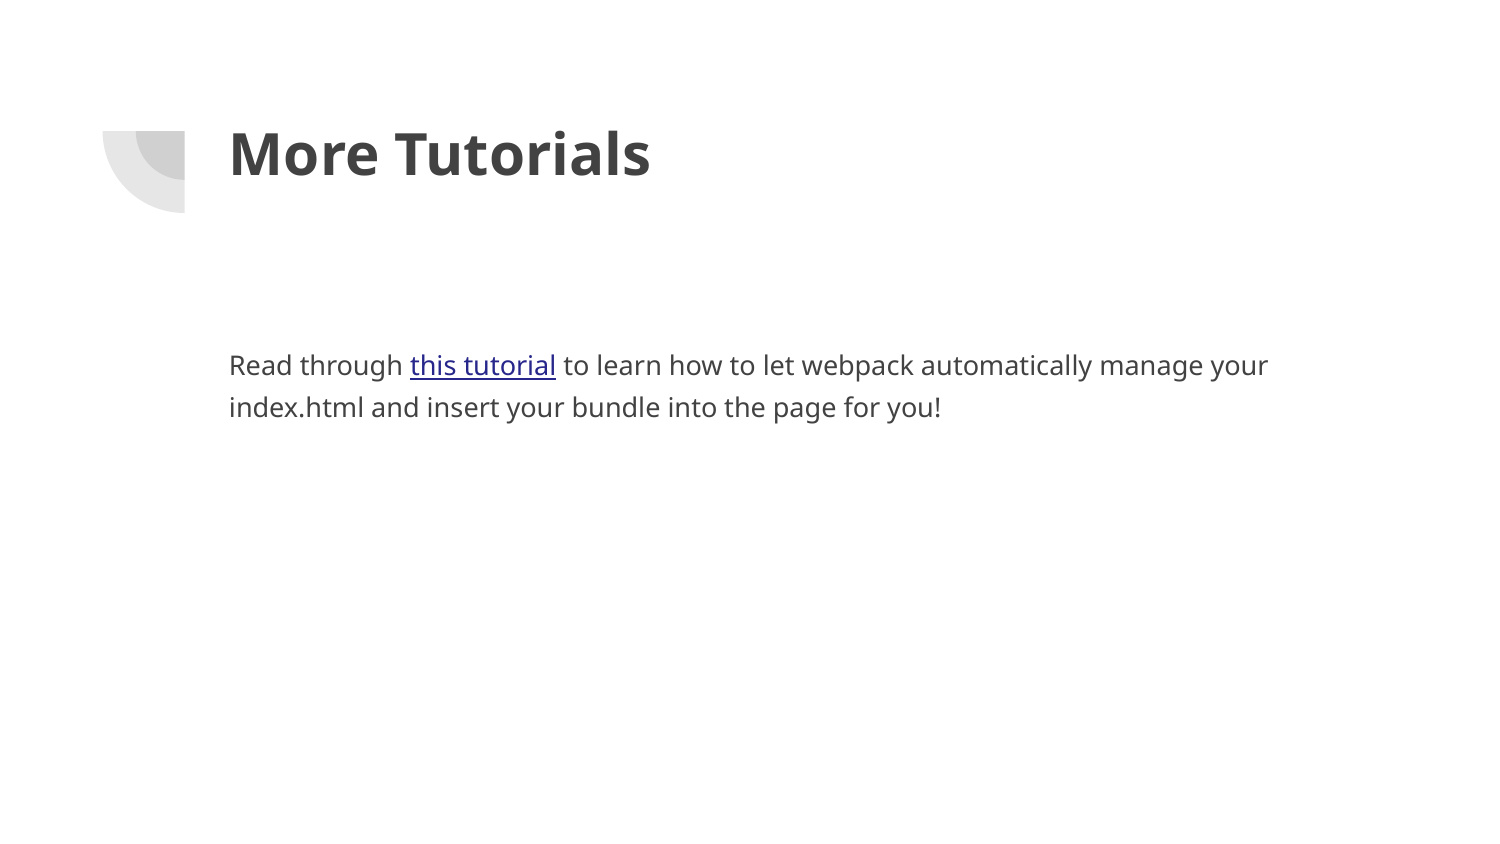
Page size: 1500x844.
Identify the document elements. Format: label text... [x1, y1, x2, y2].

list Read through this tutorial to learn how to let webpack automatically manage your index.html and insert your bundle into the page for you! [213, 326, 1368, 744]
title More Tutorials [213, 98, 1368, 263]
